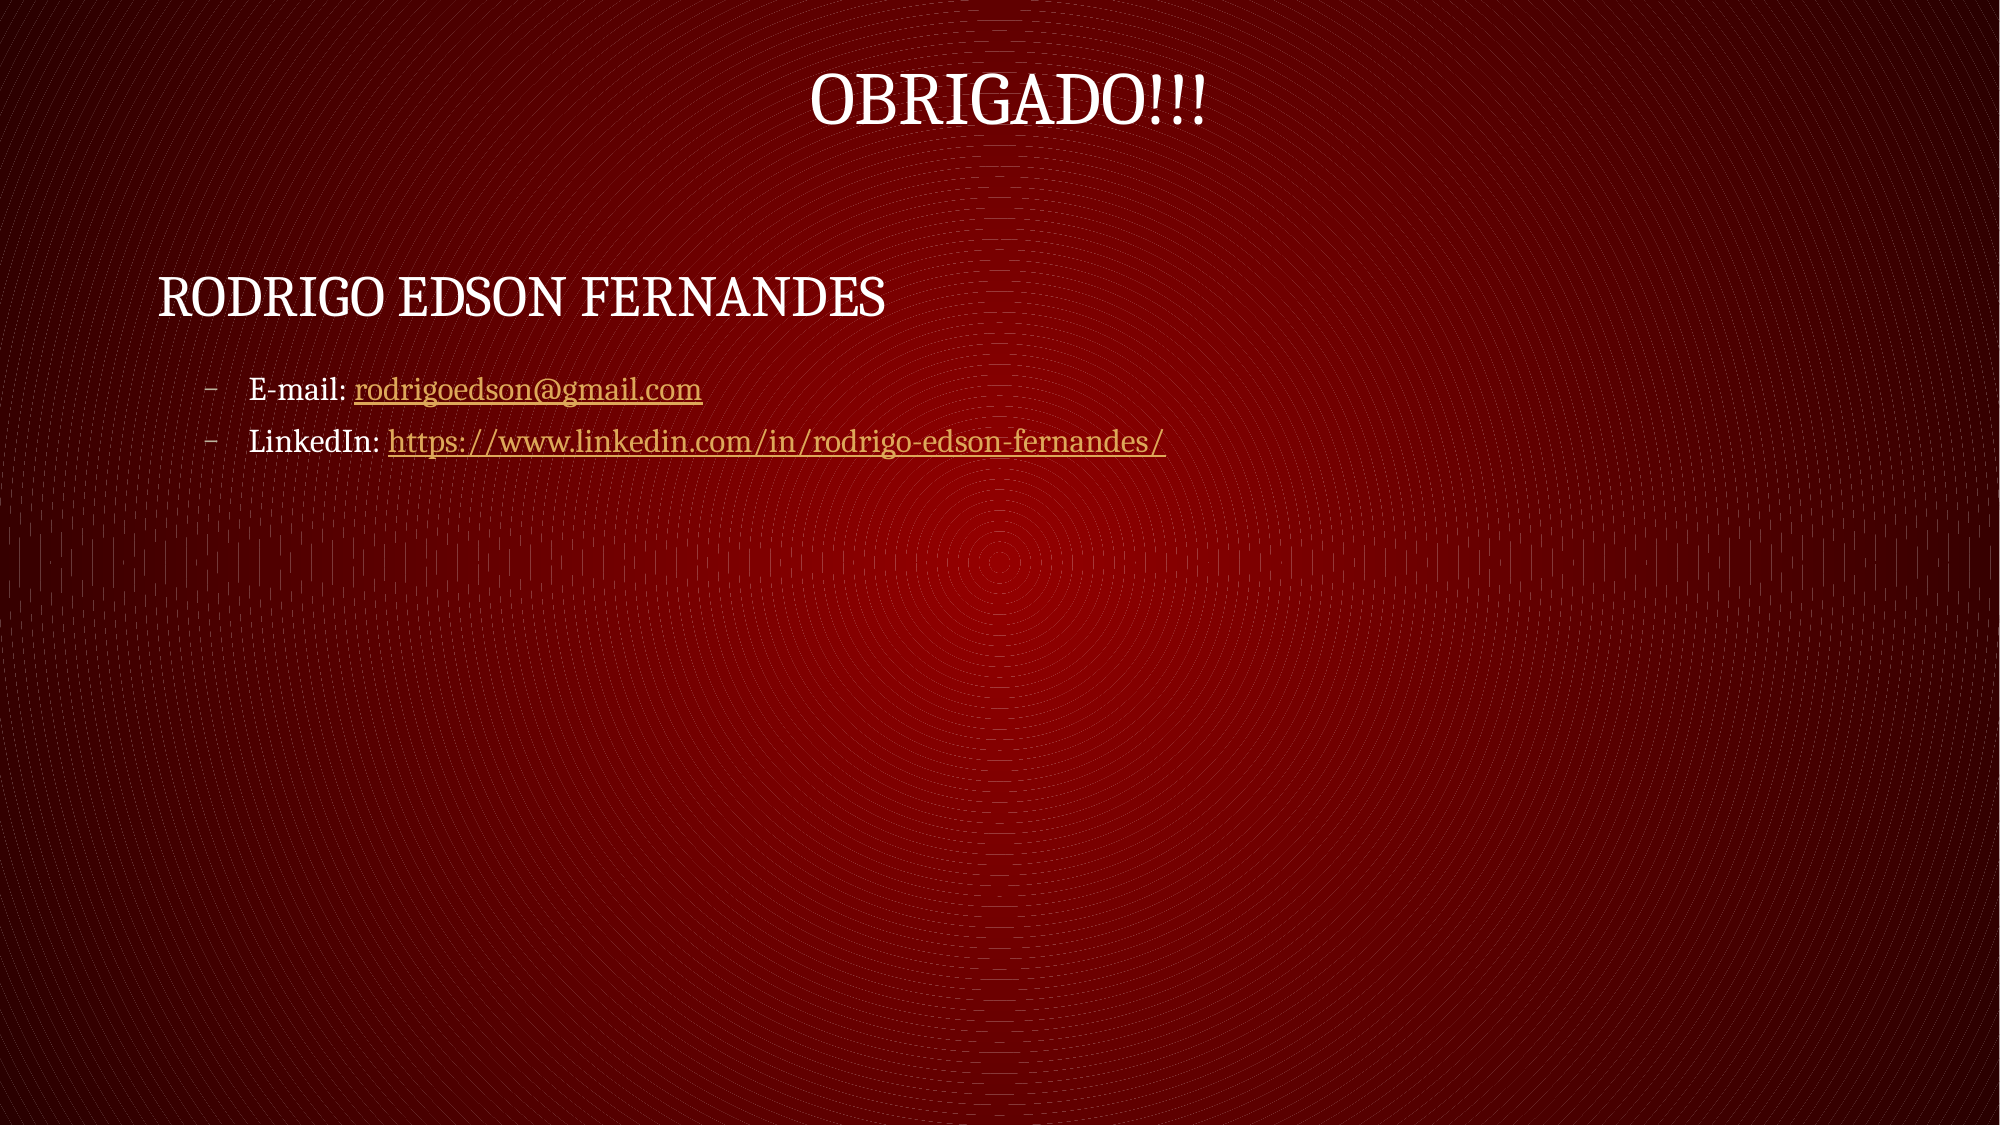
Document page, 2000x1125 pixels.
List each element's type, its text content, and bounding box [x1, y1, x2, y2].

text_box E-mail: rodrigoedson@gmail.com LinkedIn: https://www.linkedin.com/in/rodrigo-edson-fernandes/ [138, 361, 1839, 610]
text_box Obrigado!!! [161, 31, 1861, 150]
text_box Rodrigo edson fernandes [137, 137, 1837, 338]
